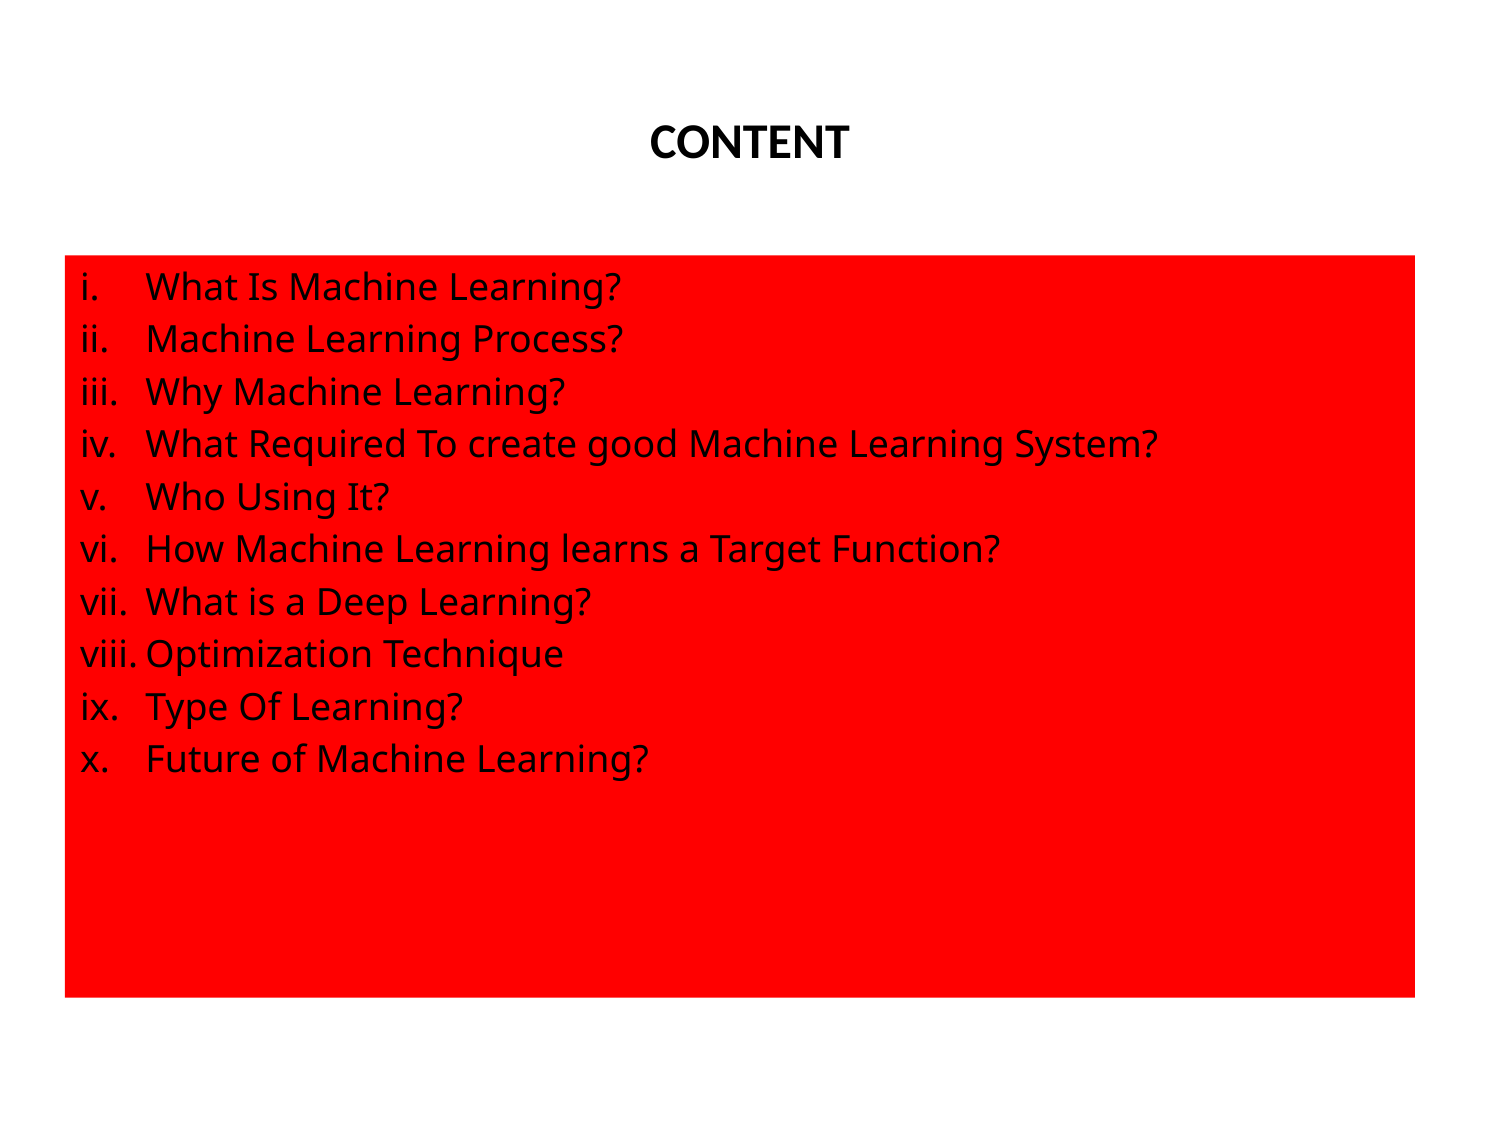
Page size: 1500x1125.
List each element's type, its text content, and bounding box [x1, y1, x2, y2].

title CONTENT [75, 45, 1425, 233]
list What Is Machine Learning? Machine Learning Process? Why Machine Learning? What Required To create good Machine Learning System? Who Using It? How Machine Learning learns a Target Function? What is a Deep Learning? Optimization Technique Type Of Learning? Future of Machine Learning? [64, 255, 1415, 998]
